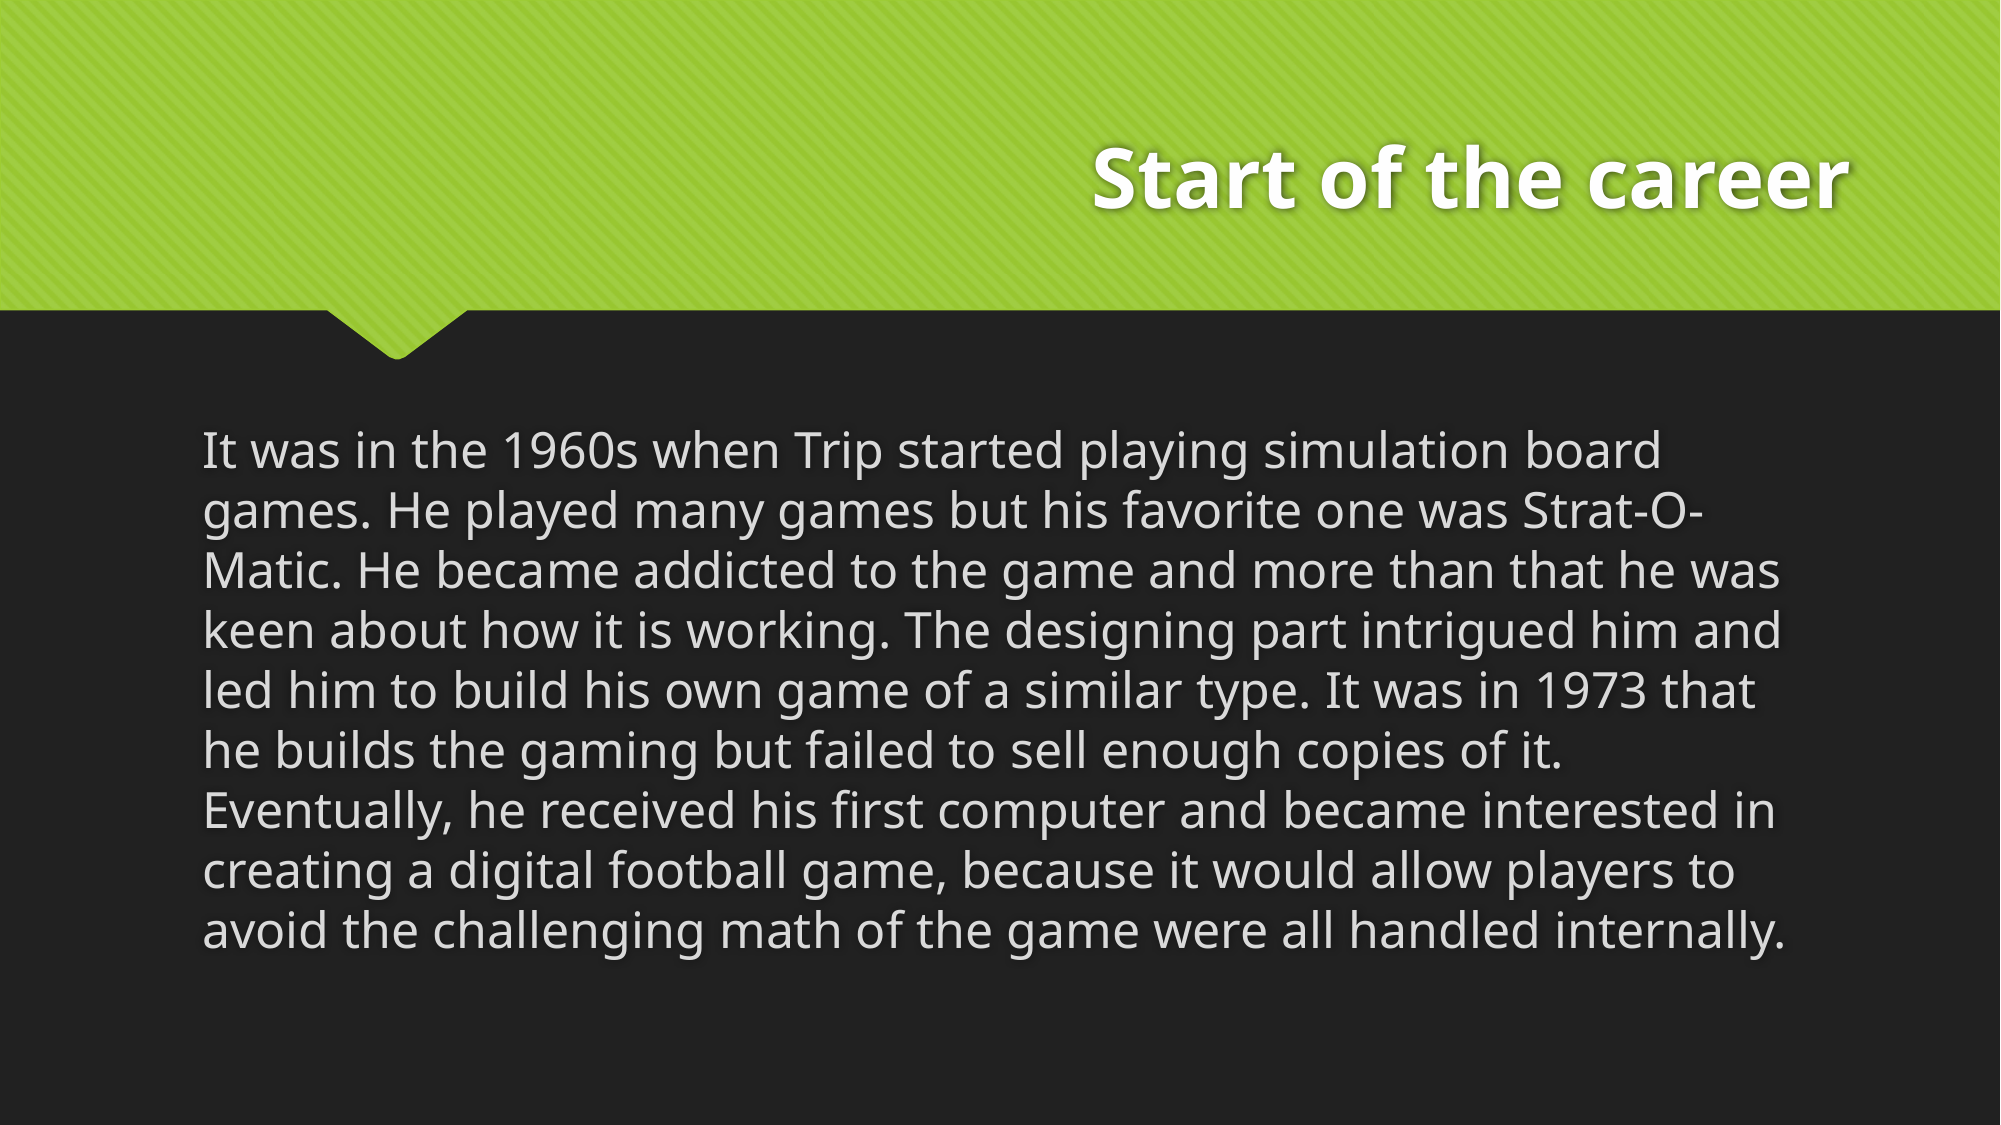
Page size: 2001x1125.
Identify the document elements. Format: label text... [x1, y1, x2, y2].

list It was in the 1960s when Trip started playing simulation board games. He played many games but his favorite one was Strat-O-Matic. He became addicted to the game and more than that he was keen about how it is working. The designing part intrigued him and led him to build his own game of a similar type. It was in 1973 that he builds the gaming but failed to sell enough copies of it. Eventually, he received his first computer and became interested in creating a digital football game, because it would allow players to avoid the challenging math of the game were all handled internally. [187, 351, 1813, 1025]
title Start of the career [132, 73, 1868, 233]
